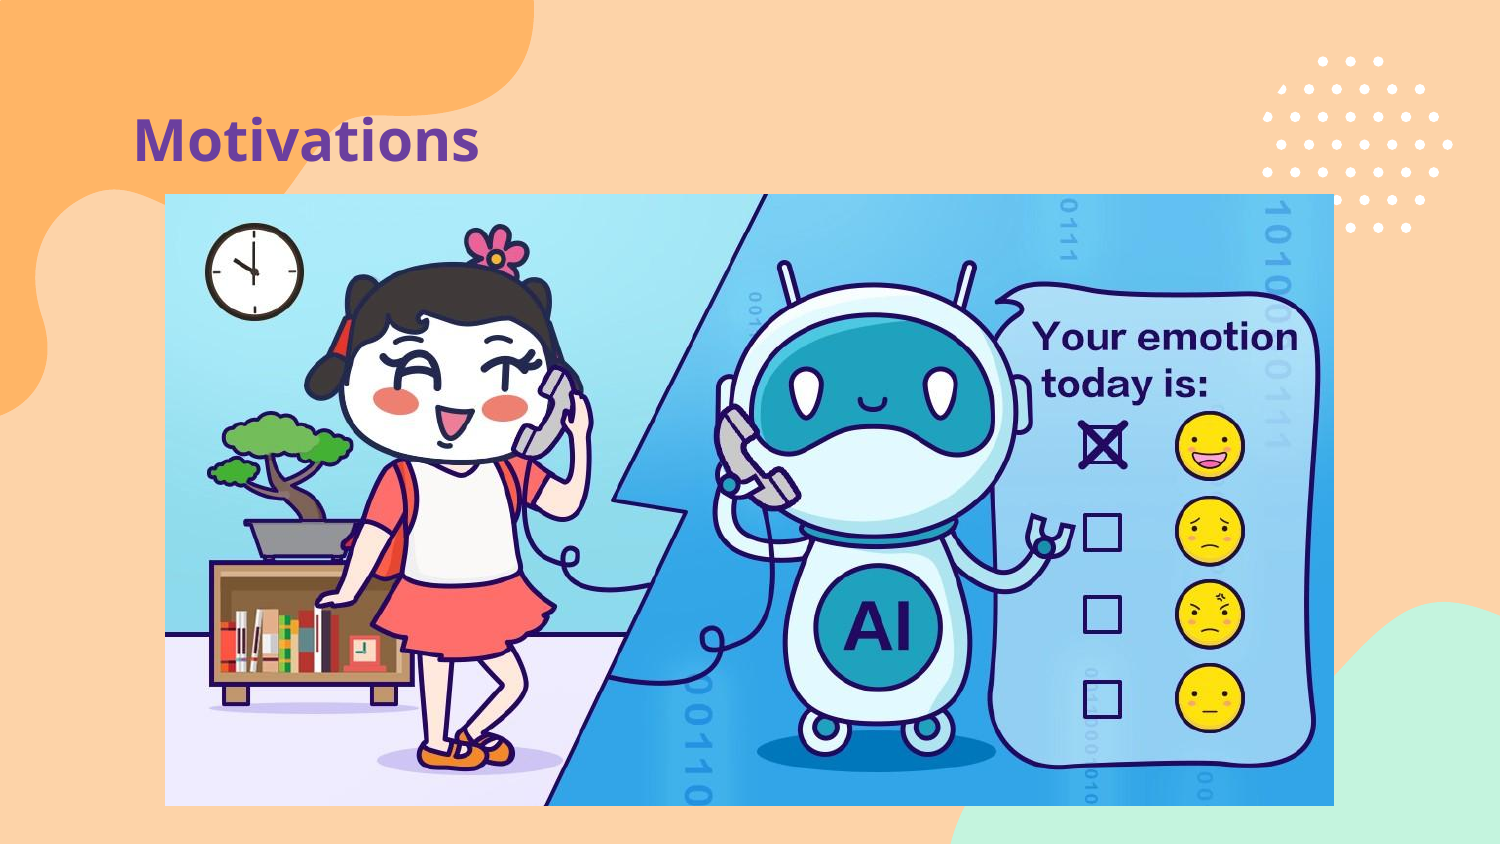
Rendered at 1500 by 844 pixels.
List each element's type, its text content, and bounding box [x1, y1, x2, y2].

picture [165, 194, 1335, 807]
title Motivations [116, 88, 1383, 183]
